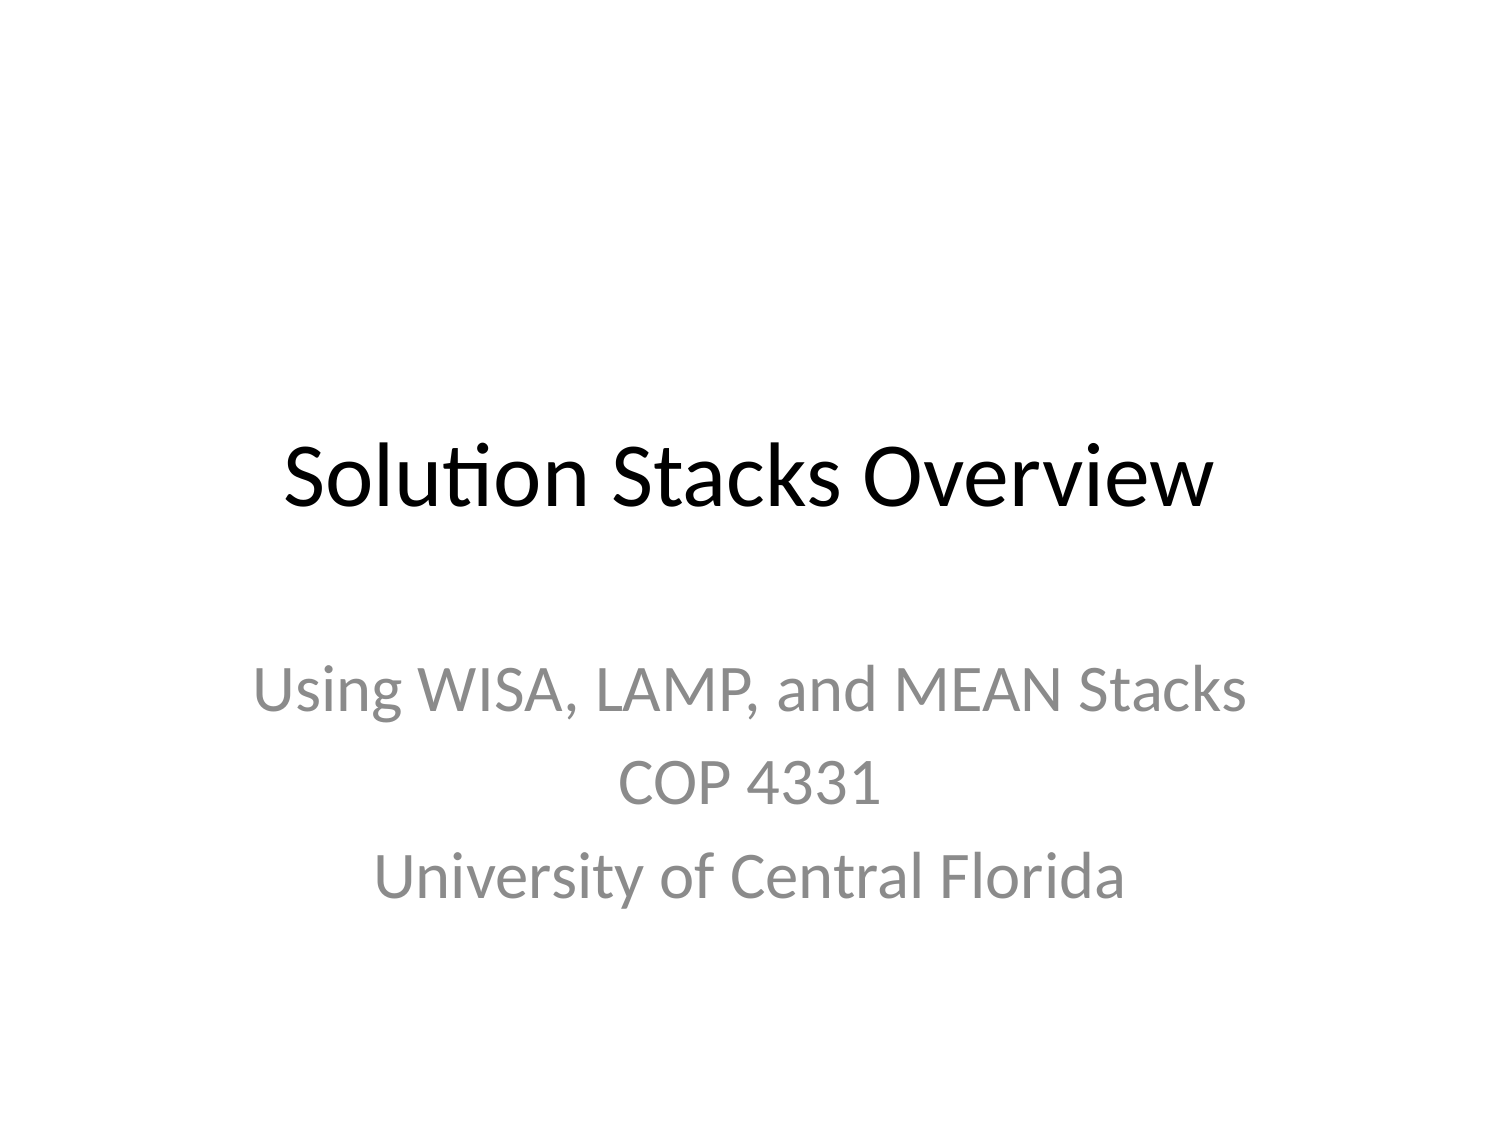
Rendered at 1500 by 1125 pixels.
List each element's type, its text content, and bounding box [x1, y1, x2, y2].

title Solution Stacks Overview [112, 349, 1388, 591]
subtitle Using WISA, LAMP, and MEAN Stacks COP 4331 University of Central Florida [225, 637, 1275, 925]
